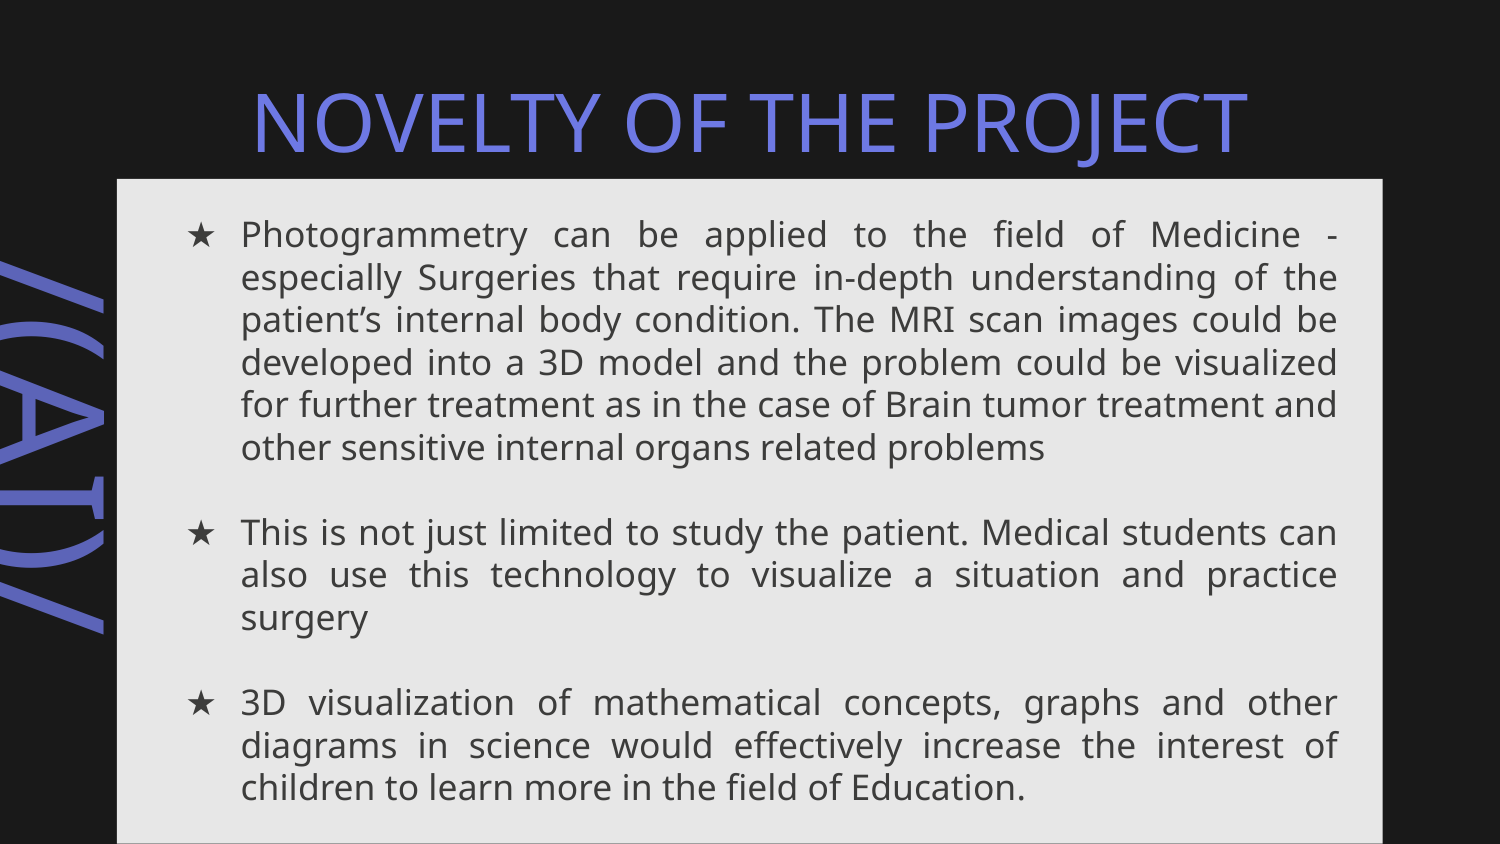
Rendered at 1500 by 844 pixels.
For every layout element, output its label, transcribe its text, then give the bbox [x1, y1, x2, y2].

subtitle Photogrammetry can be applied to the field of Medicine - especially Surgeries that require in-depth understanding of the patient’s internal body condition. The MRI scan images could be developed into a 3D model and the problem could be visualized for further treatment as in the case of Brain tumor treatment and other sensitive internal organs related problems This is not just limited to study the patient. Medical students can also use this technology to visualize a situation and practice surgery 3D visualization of mathematical concepts, graphs and other diagrams in science would effectively increase the interest of children to learn more in the field of Education. [150, 197, 1354, 828]
title NOVELTY OF THE PROJECT [118, 72, 1382, 167]
